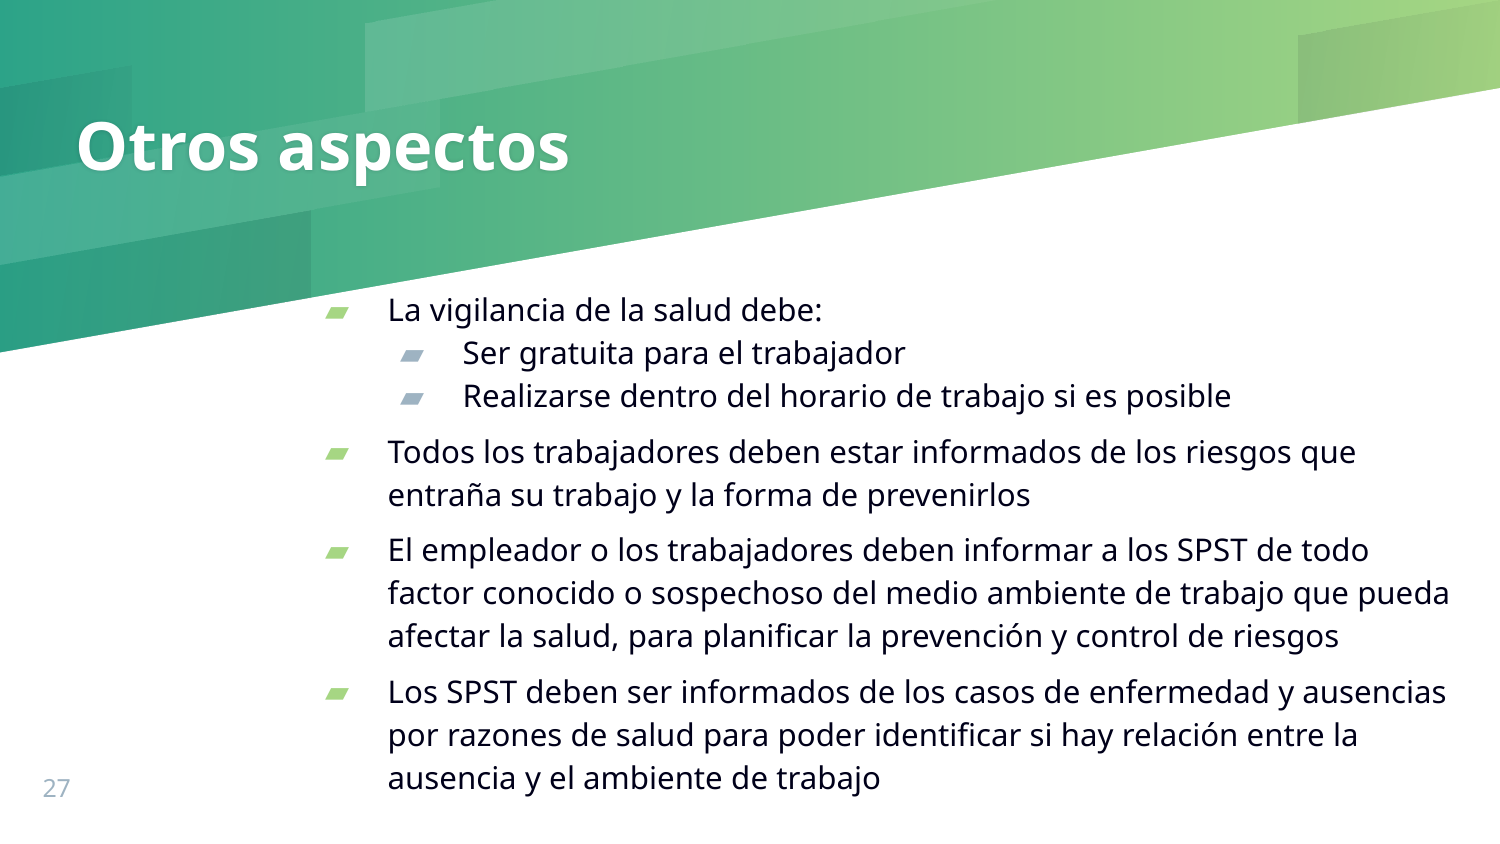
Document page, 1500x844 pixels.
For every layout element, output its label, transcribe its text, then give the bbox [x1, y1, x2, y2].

list La vigilancia de la salud debe: Ser gratuita para el trabajador Realizarse dentro del horario de trabajo si es posible Todos los trabajadores deben estar informados de los riesgos que entraña su trabajo y la forma de prevenirlos El empleador o los trabajadores deben informar a los SPST de todo factor conocido o sospechoso del medio ambiente de trabajo que pueda afectar la salud, para planificar la prevención y control de riesgos Los SPST deben ser informados de los casos de enfermedad y ausencias por razones de salud para poder identificar si hay relación entre la ausencia y el ambiente de trabajo [312, 284, 1455, 739]
title Otros aspectos [75, 0, 975, 298]
slide_number 27 [42, 766, 122, 807]
